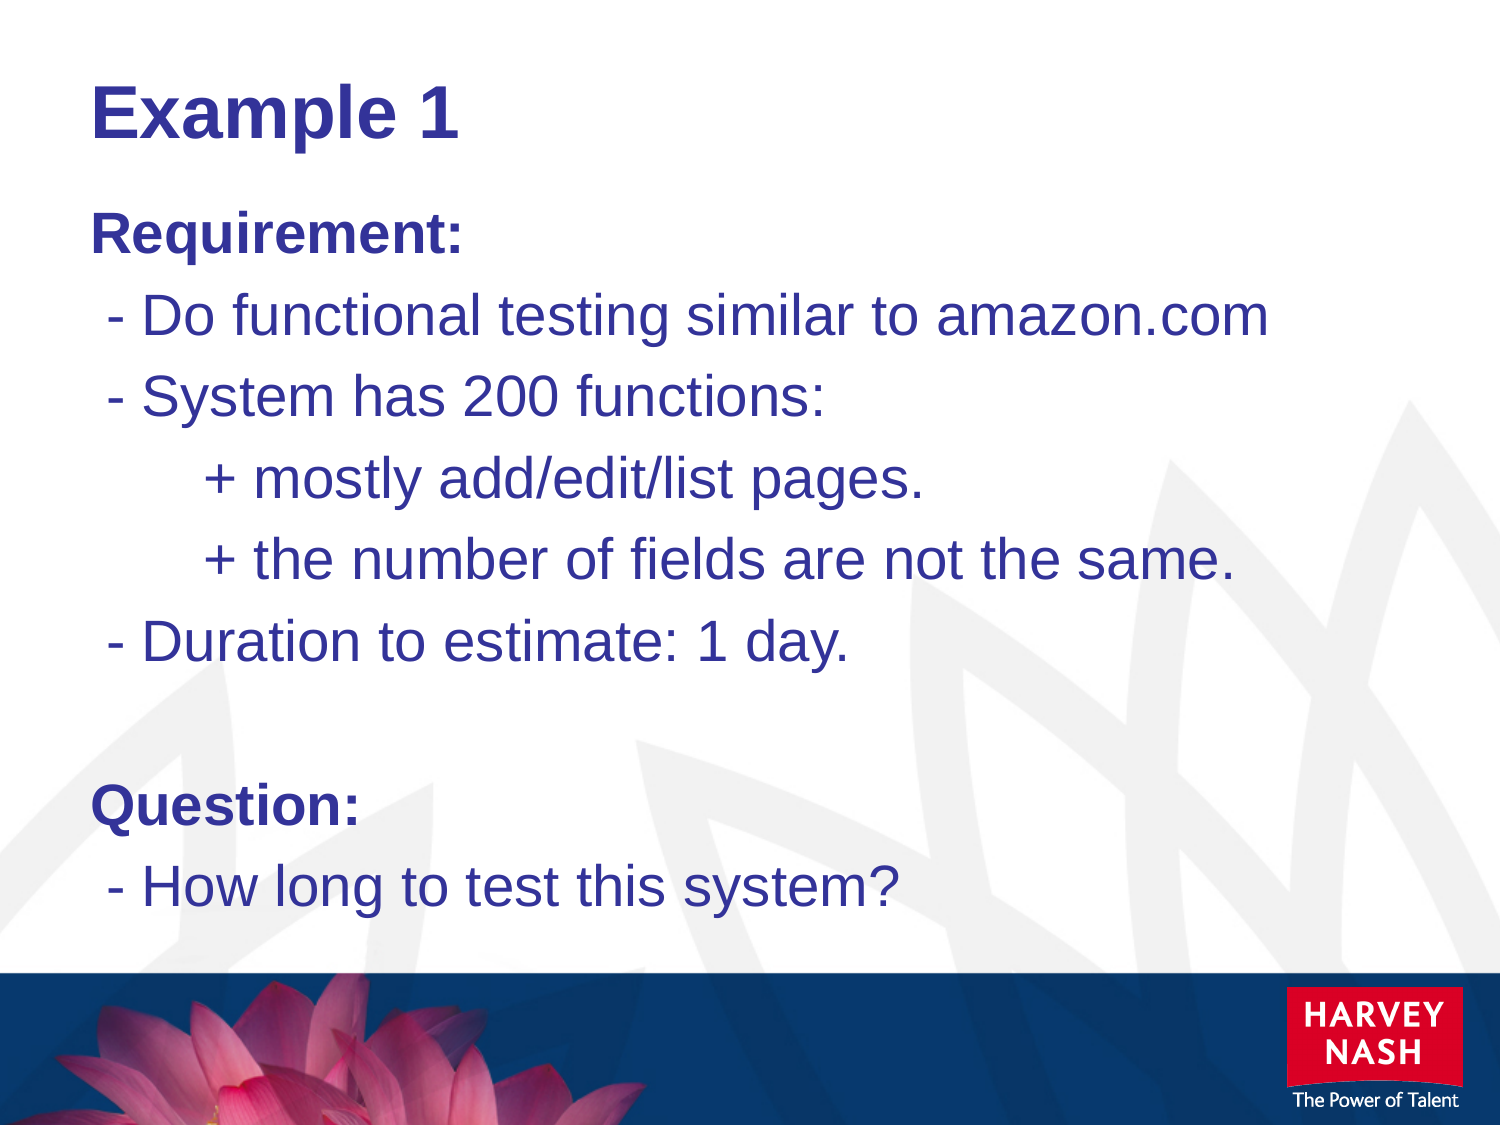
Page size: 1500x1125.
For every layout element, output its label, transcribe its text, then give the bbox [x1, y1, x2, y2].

title Example 1 [75, 45, 1425, 173]
picture [0, 0, 1500, 1125]
list Requirement: - Do functional testing similar to amazon.com - System has 200 functions: + mostly add/edit/list pages. + the number of fields are not the same. - Duration to estimate: 1 day. Question: - How long to test this system? [75, 187, 1425, 968]
